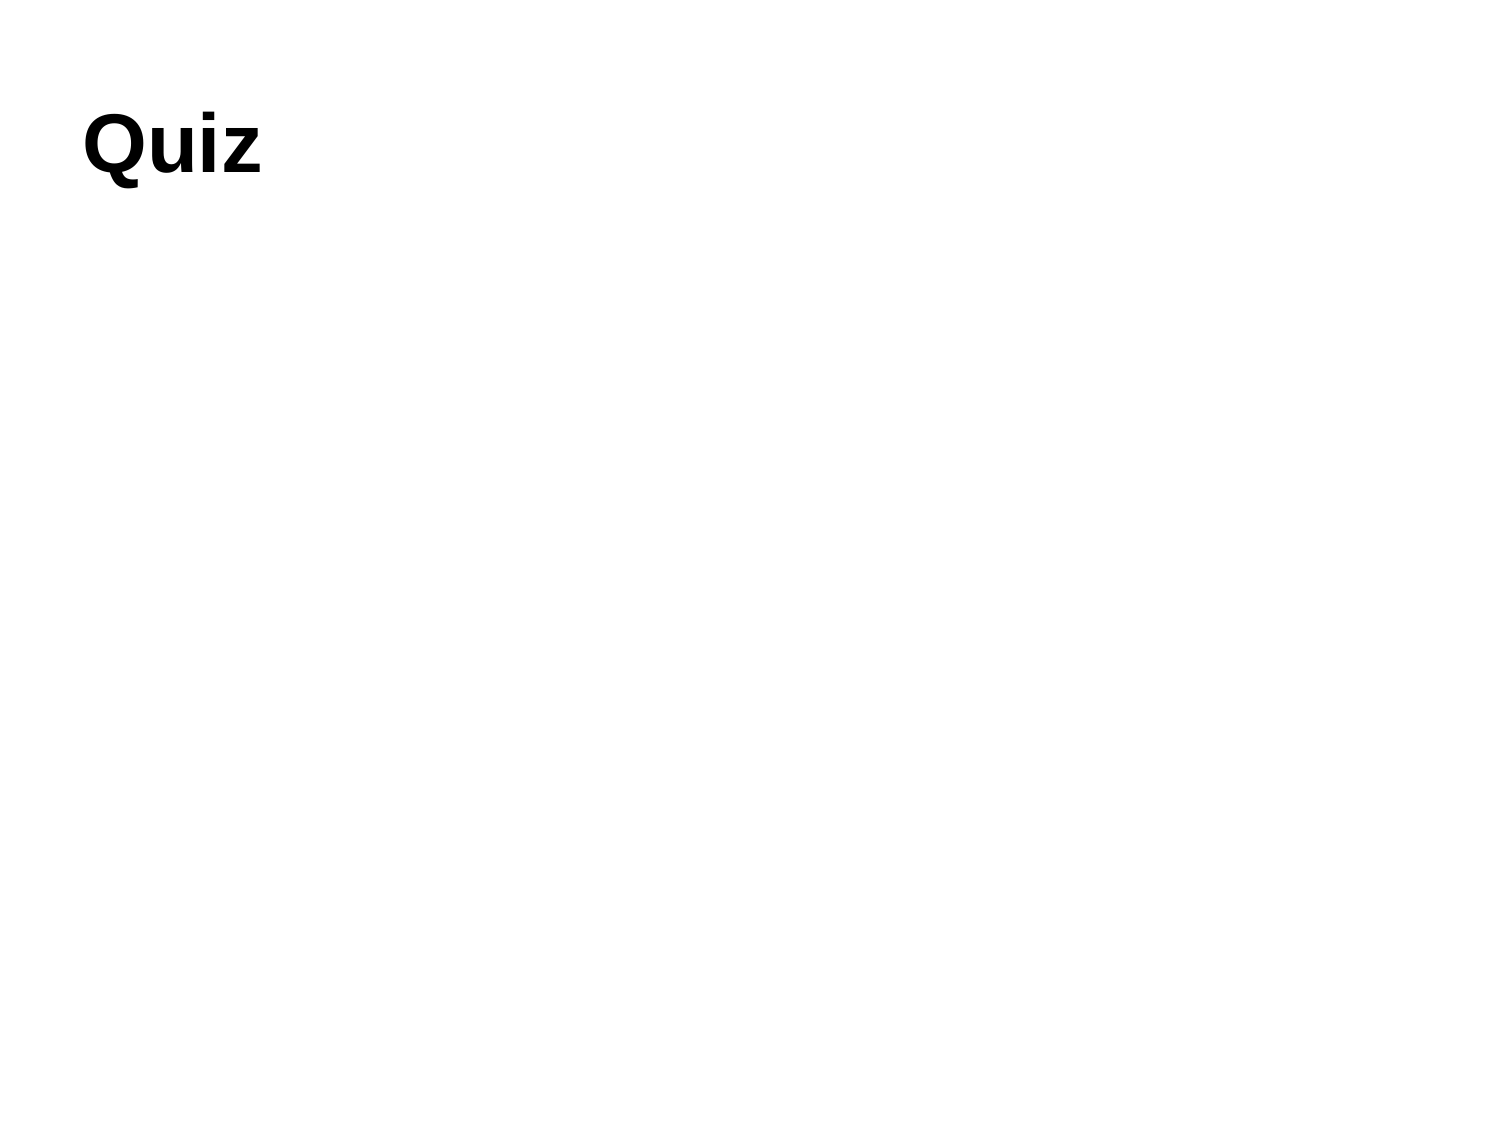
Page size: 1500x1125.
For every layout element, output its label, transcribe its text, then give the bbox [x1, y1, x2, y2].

title Quiz [74, 44, 1426, 234]
